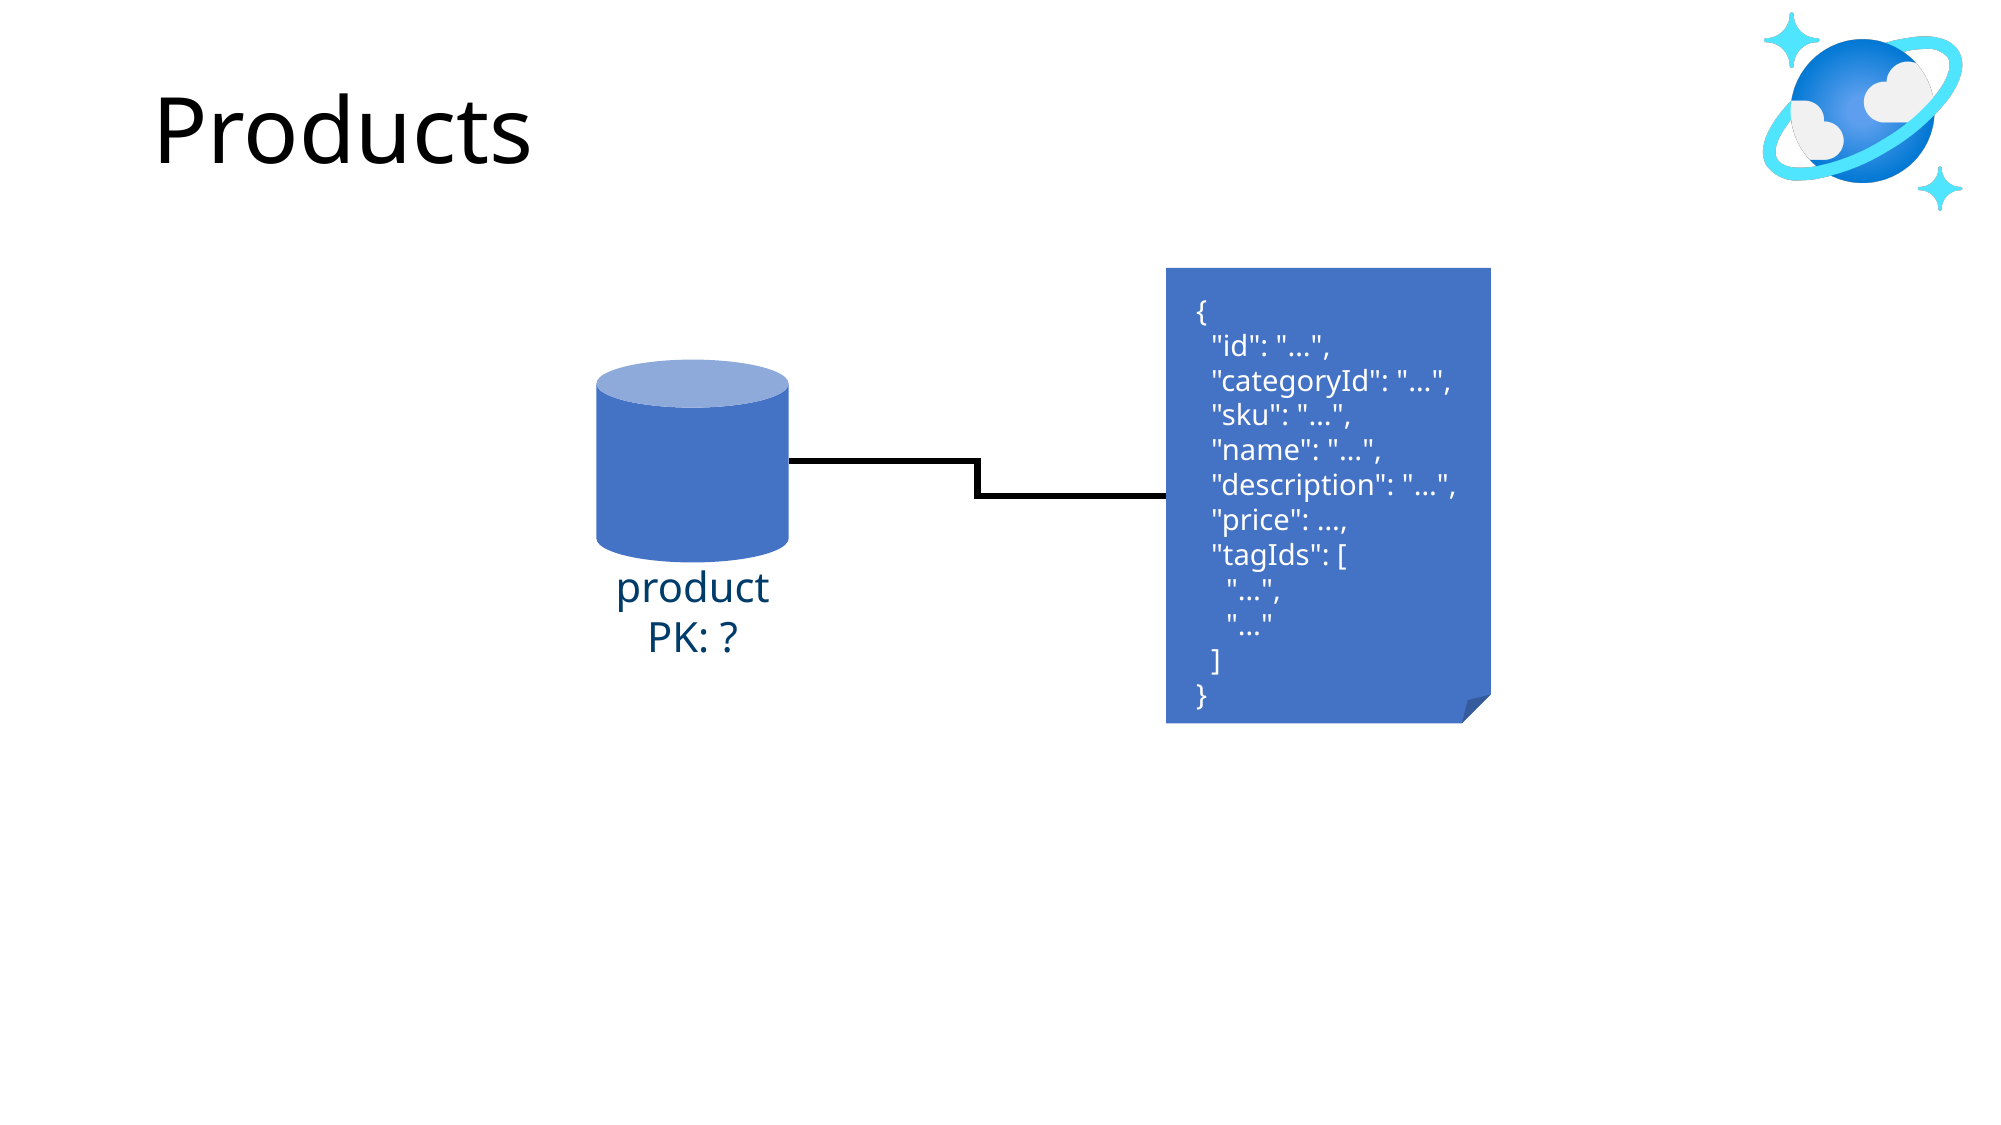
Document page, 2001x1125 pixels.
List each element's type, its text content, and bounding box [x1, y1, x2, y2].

text_box SELECT * FROM c WHERE c.type = ‘category' [598, 361, 787, 407]
picture [1757, 6, 1968, 217]
text_box product PK: ? [595, 359, 790, 563]
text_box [788, 461, 1167, 496]
text_box { "id": "…", "categoryId": "…", "sku": "…", "name": "…", "description": "…", "price": …, "tagIds": [ "…", "…" ] } [1165, 267, 1493, 724]
title Products [137, 59, 1717, 208]
